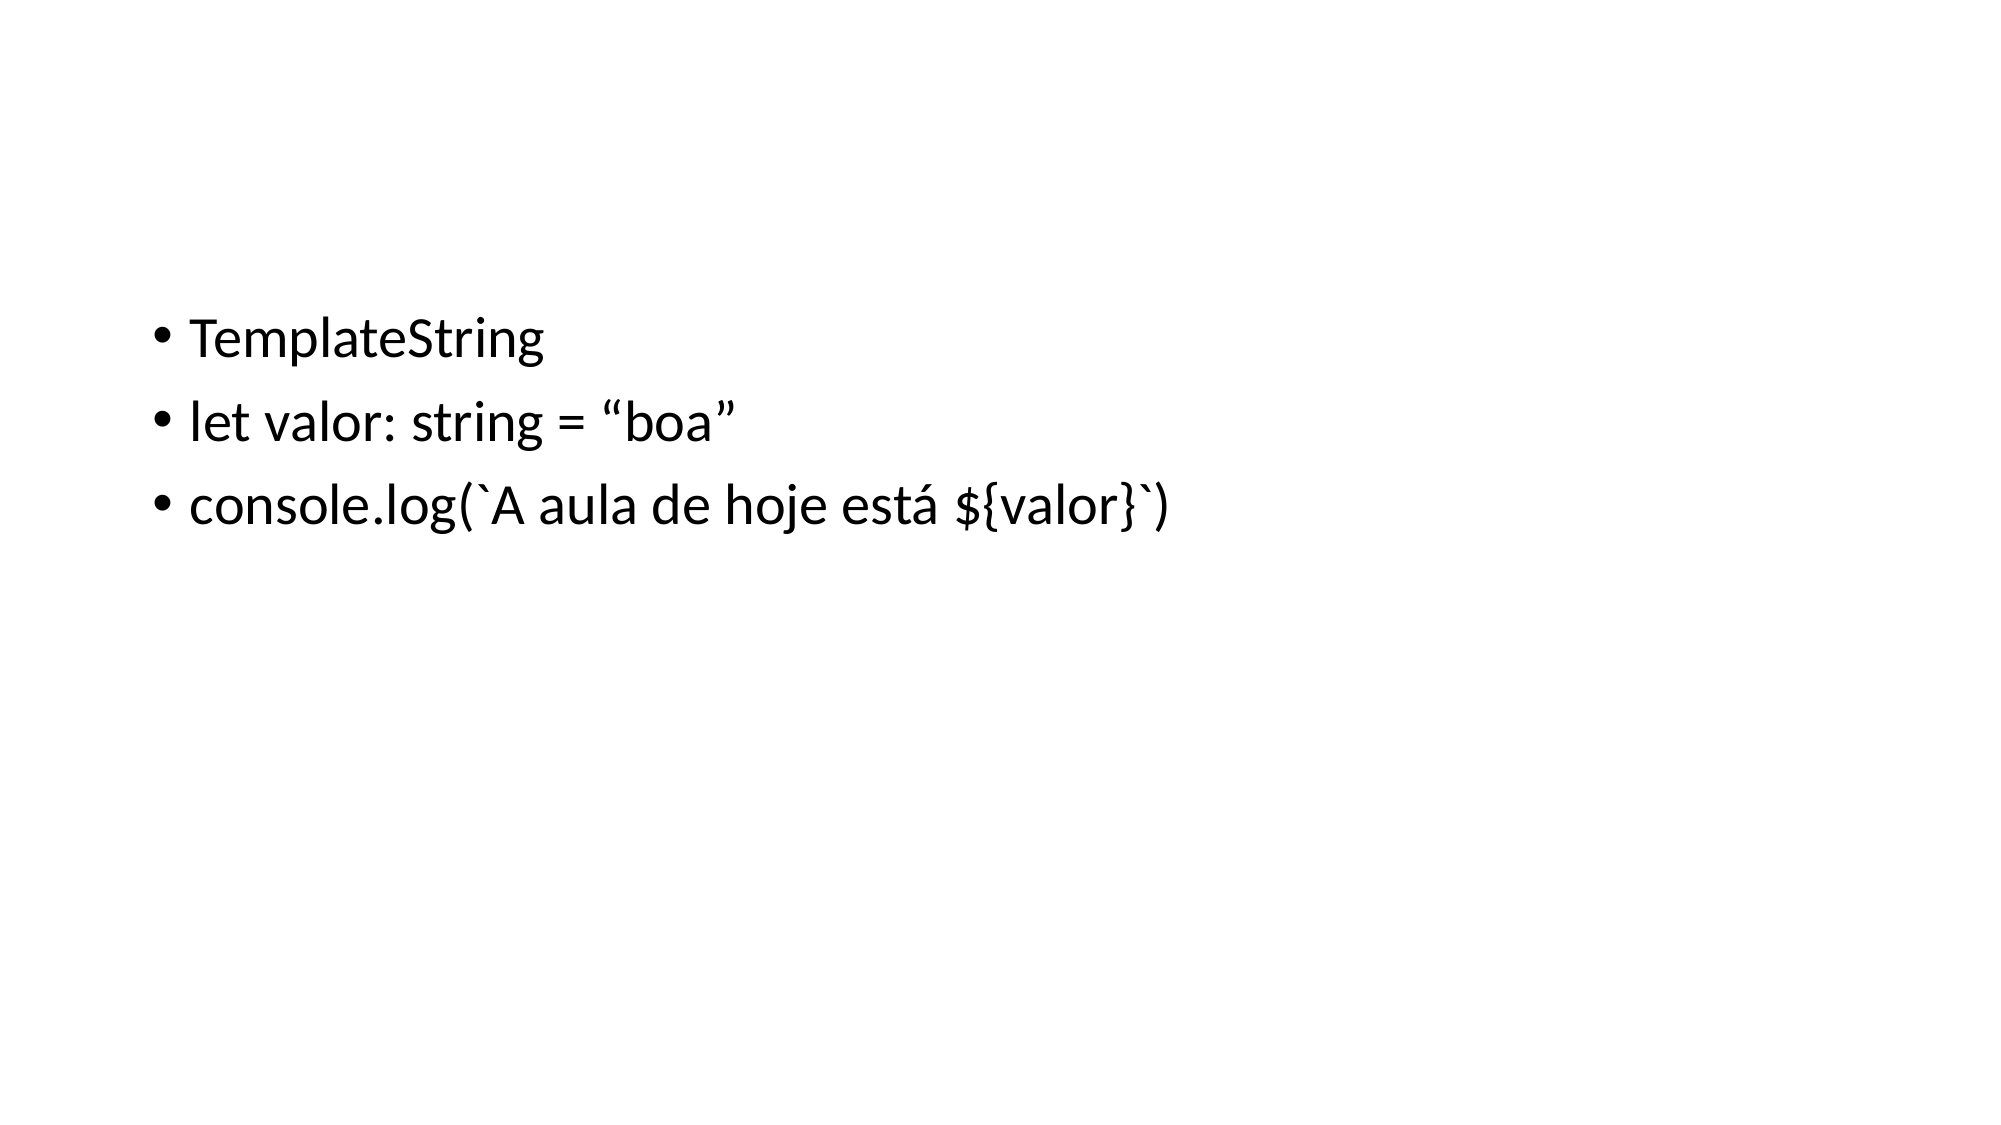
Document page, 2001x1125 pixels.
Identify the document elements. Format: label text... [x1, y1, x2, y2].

list TemplateString let valor: string = “boa” console.log(`A aula de hoje está ${valor}`) [137, 299, 1863, 1014]
